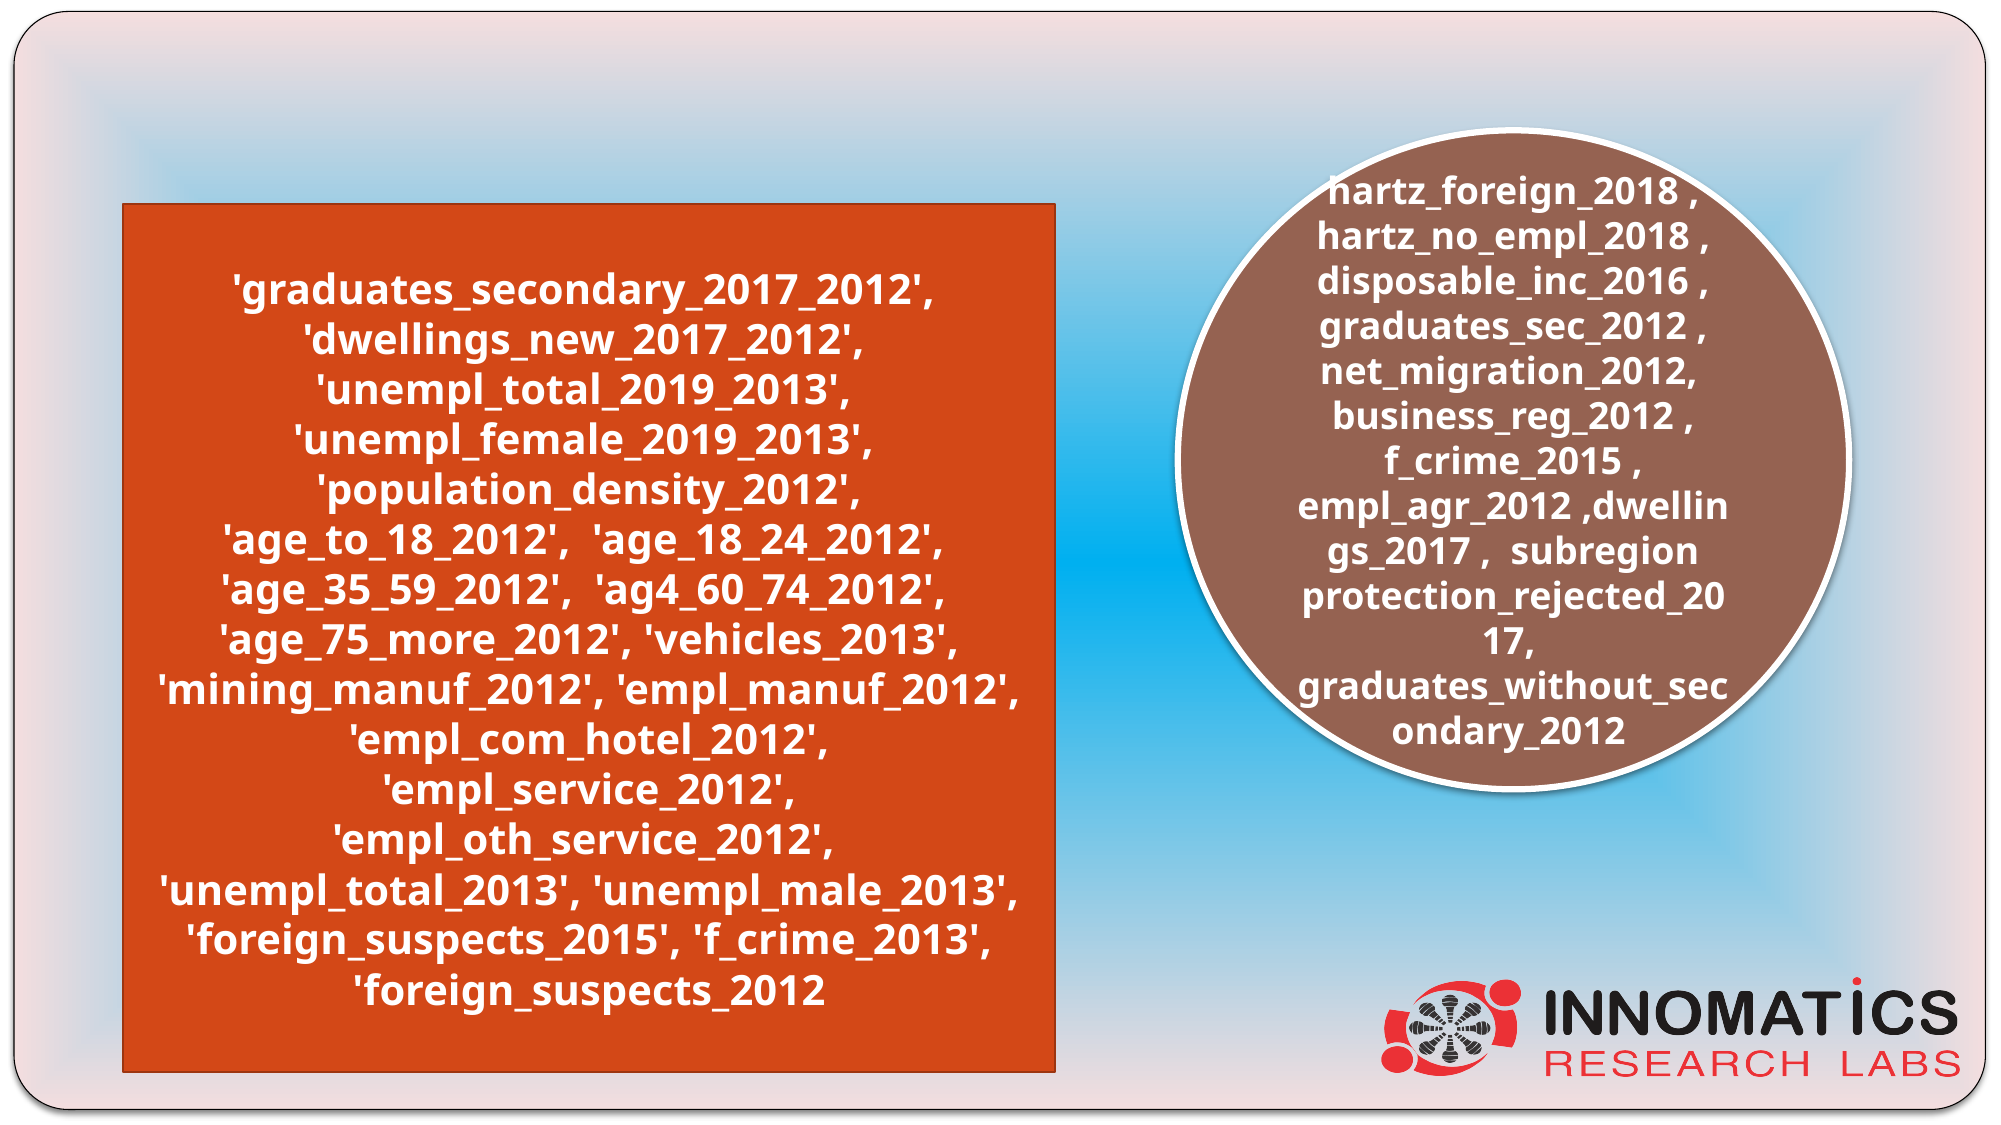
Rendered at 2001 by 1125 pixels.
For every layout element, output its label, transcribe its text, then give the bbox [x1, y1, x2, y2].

text_box 'graduates_secondary_2017_2012', 'dwellings_new_2017_2012', 'unempl_total_2019_2013', 'unempl_female_2019_2013', 'population_density_2012', 'age_to_18_2012', 'age_18_24_2012', 'age_35_59_2012', 'ag4_60_74_2012', 'age_75_more_2012', 'vehicles_2013', 'mining_manuf_2012', 'empl_manuf_2012', 'empl_com_hotel_2012', 'empl_service_2012', 'empl_oth_service_2012', 'unempl_total_2013', 'unempl_male_2013', 'foreign_suspects_2015', 'f_crime_2013', 'foreign_suspects_2012 [122, 203, 1056, 1073]
picture [1381, 977, 1960, 1077]
text_box hartz_foreign_2018 , hartz_no_empl_2018 , disposable_inc_2016 , graduates_sec_2012 , net_migration_2012, business_reg_2012 , f_crime_2015 , empl_agr_2012 ,dwellings_2017 , subregion protection_rejected_2017, graduates_without_secondary_2012 [1174, 127, 1853, 793]
